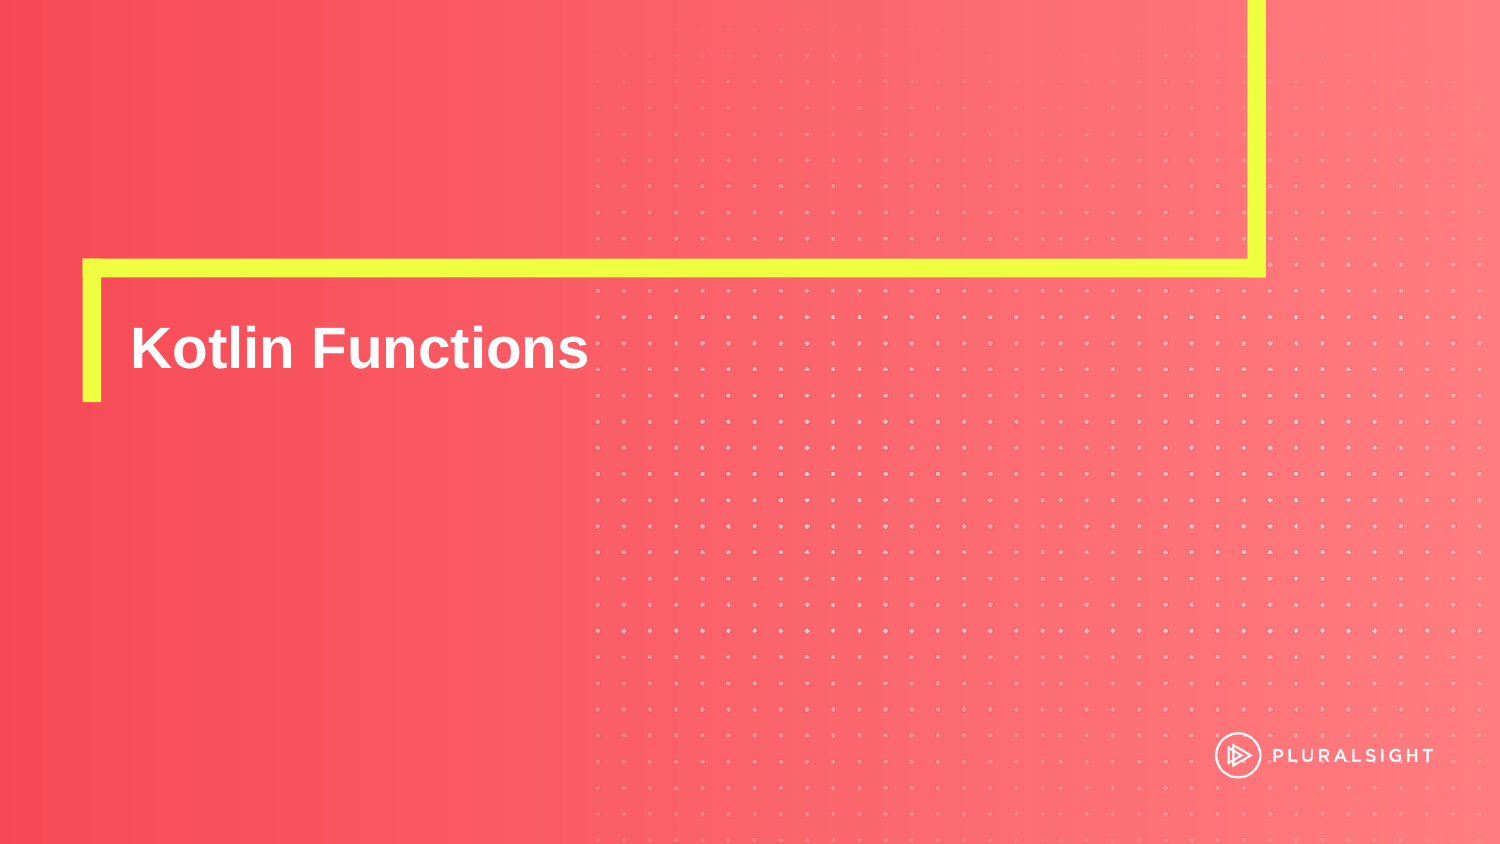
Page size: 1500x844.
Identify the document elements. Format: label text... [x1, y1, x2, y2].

picture [1213, 731, 1434, 779]
title Kotlin Functions [115, 294, 1164, 400]
